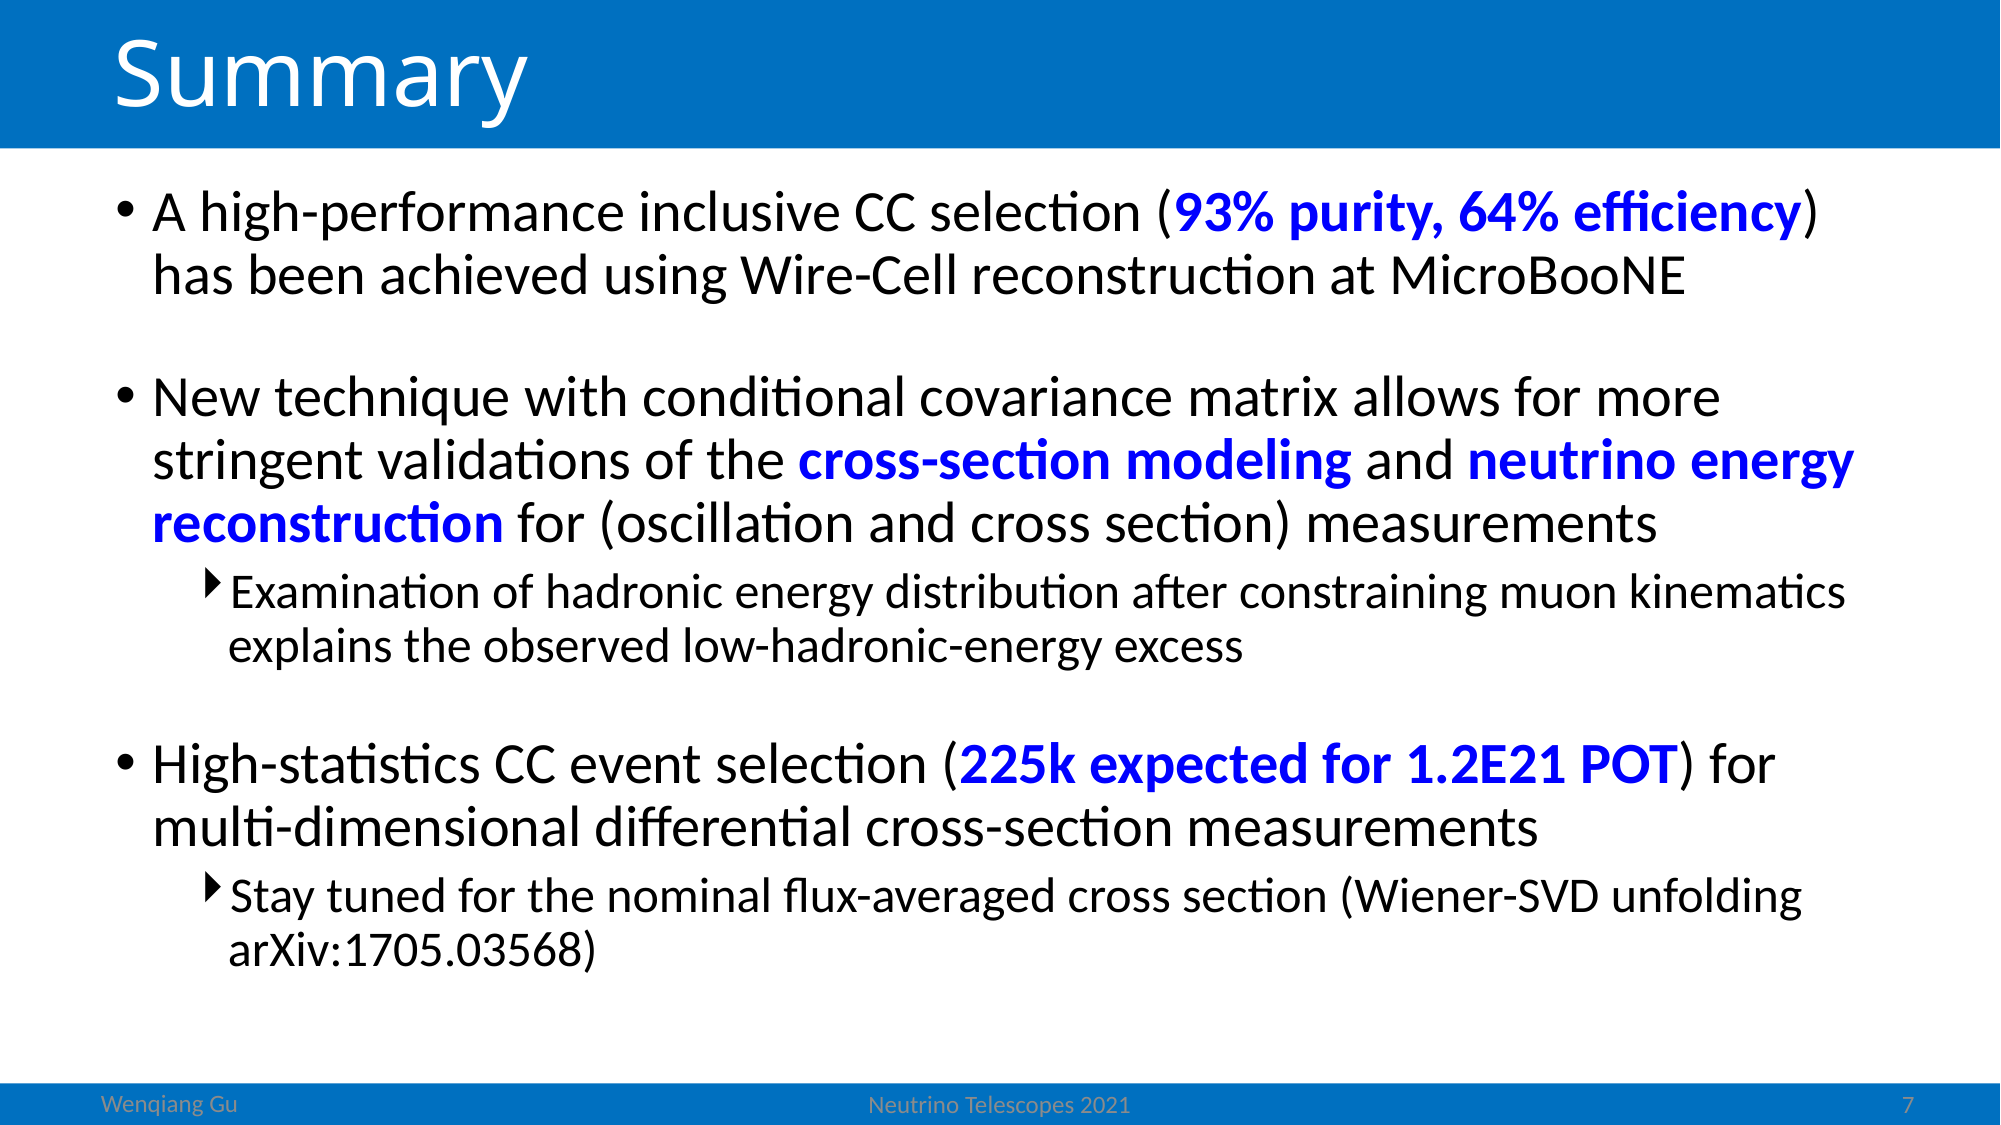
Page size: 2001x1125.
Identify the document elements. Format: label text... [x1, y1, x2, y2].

slide_number 7 [1480, 1083, 1930, 1123]
slide_number Wenqiang Gu [85, 1083, 573, 1123]
footer Neutrino Telescopes 2021 [662, 1085, 1338, 1123]
title Summary [99, 19, 1901, 135]
